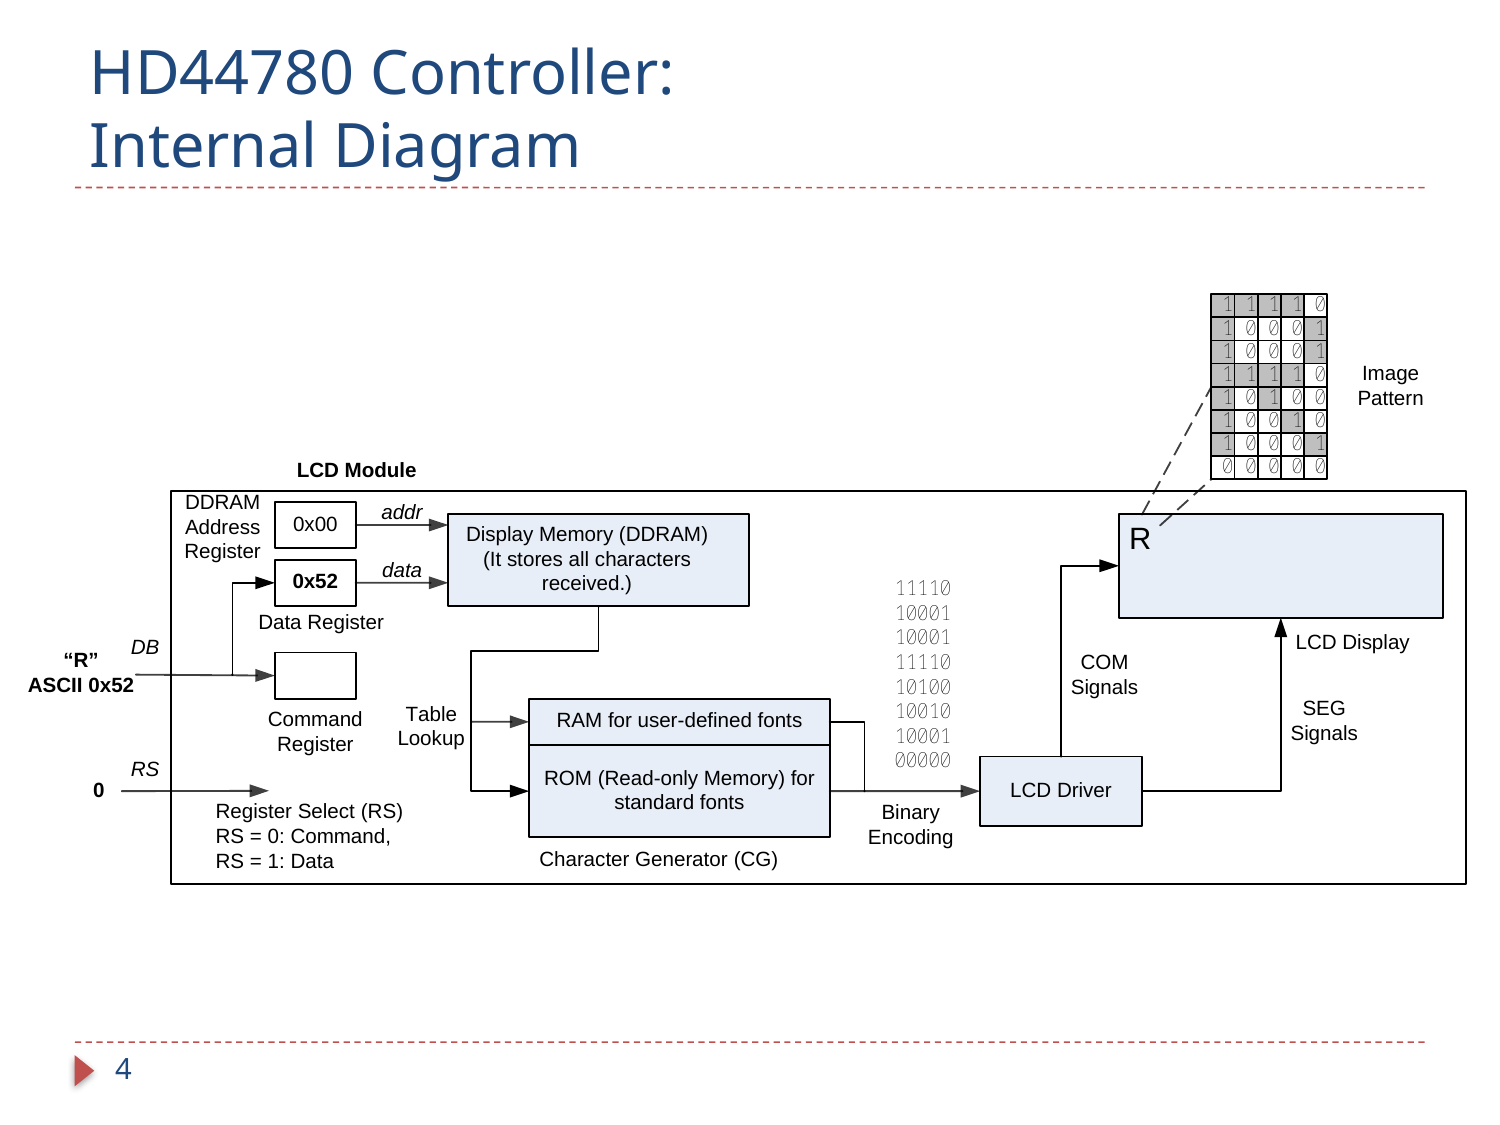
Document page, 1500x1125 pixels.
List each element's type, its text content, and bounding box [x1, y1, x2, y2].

picture [24, 287, 1470, 888]
title HD44780 Controller: Internal Diagram [75, 24, 1425, 188]
slide_number 4 [100, 1042, 426, 1103]
